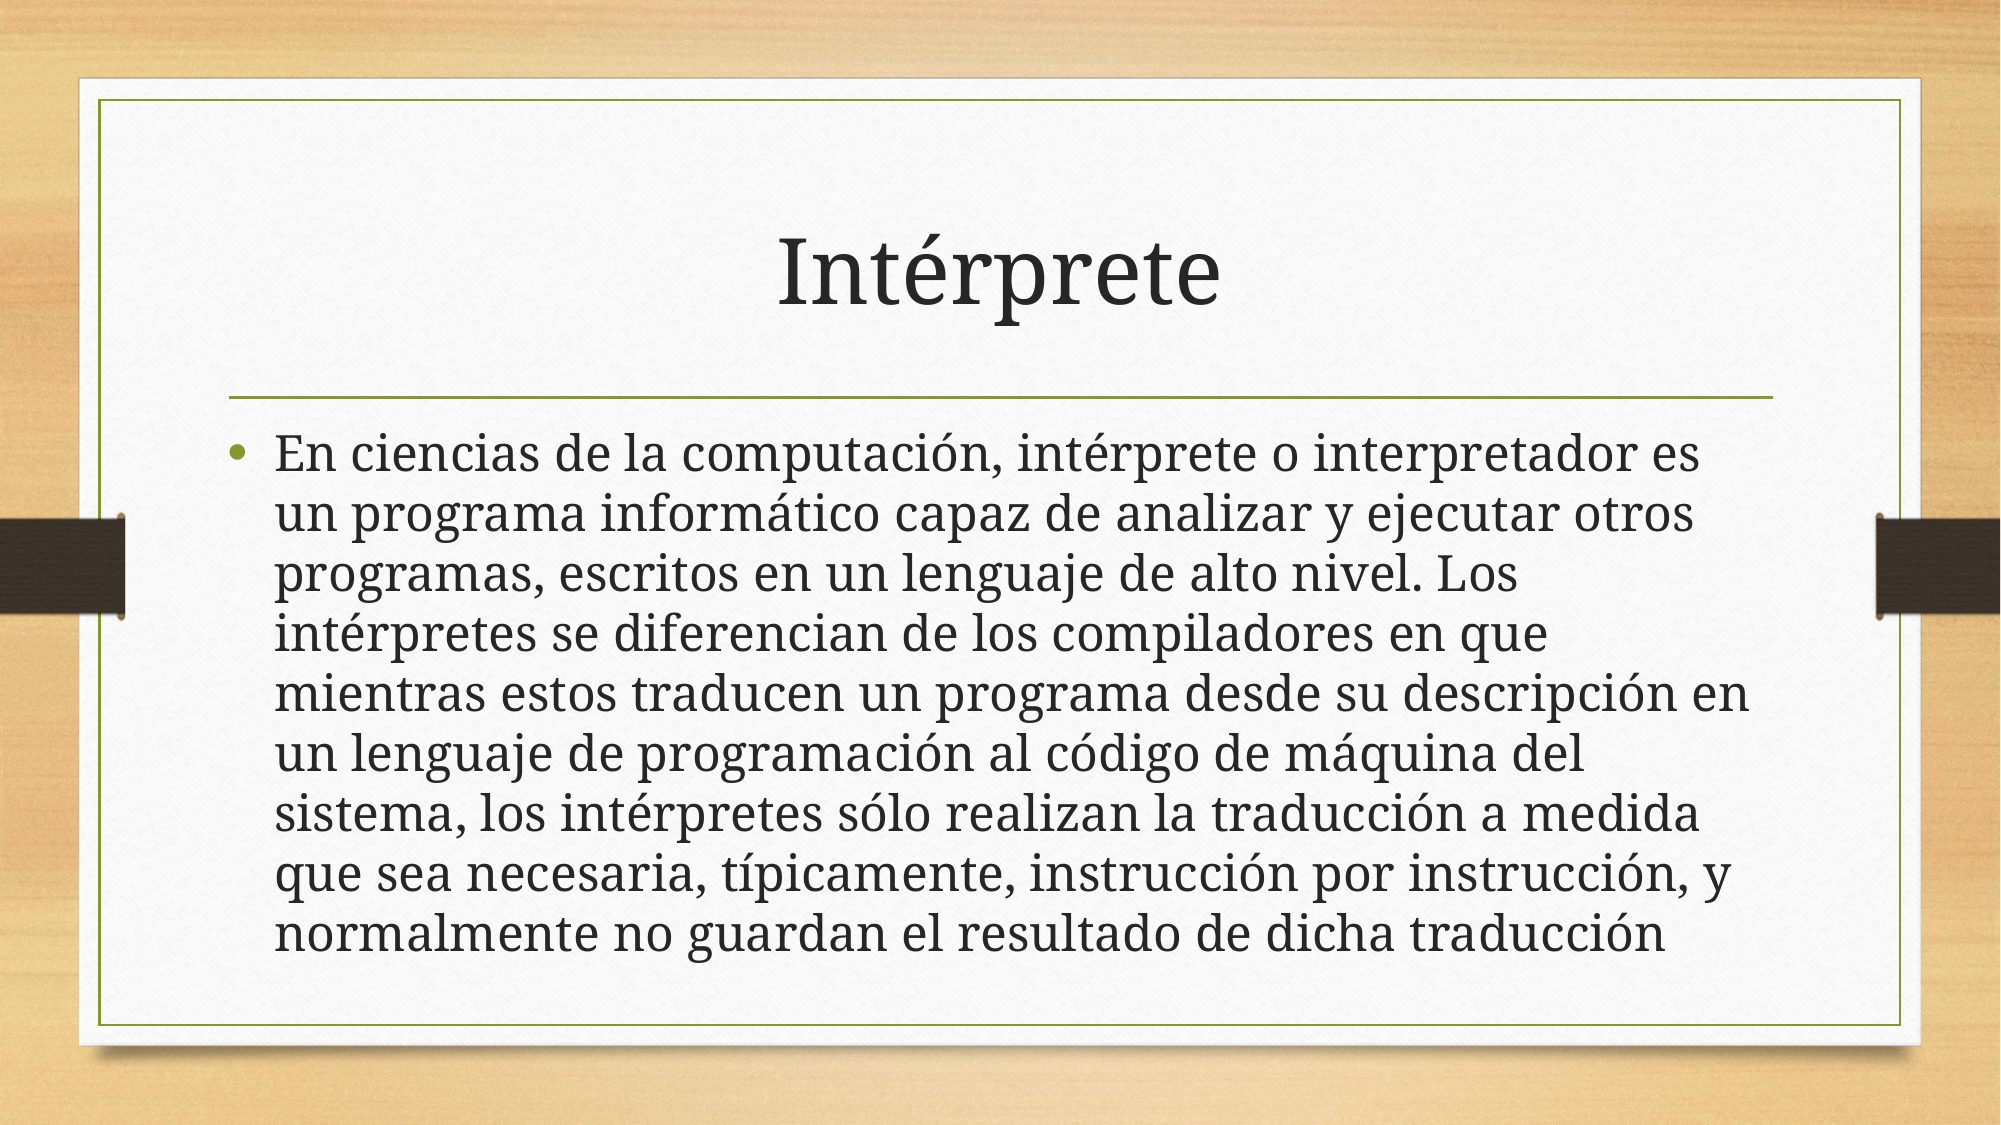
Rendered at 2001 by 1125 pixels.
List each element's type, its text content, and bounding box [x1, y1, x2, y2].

title Intérprete [212, 161, 1788, 375]
list En ciencias de la computación, intérprete o interpretador es un programa informático capaz de analizar y ejecutar otros programas, escritos en un lenguaje de alto nivel. Los intérpretes se diferencian de los compiladores en que mientras estos traducen un programa desde su descripción en un lenguaje de programación al código de máquina del sistema, los intérpretes sólo realizan la traducción a medida que sea necesaria, típicamente, instrucción por instrucción, y normalmente no guardan el resultado de dicha traducción [212, 419, 1788, 964]
picture [0, 0, 2001, 1125]
